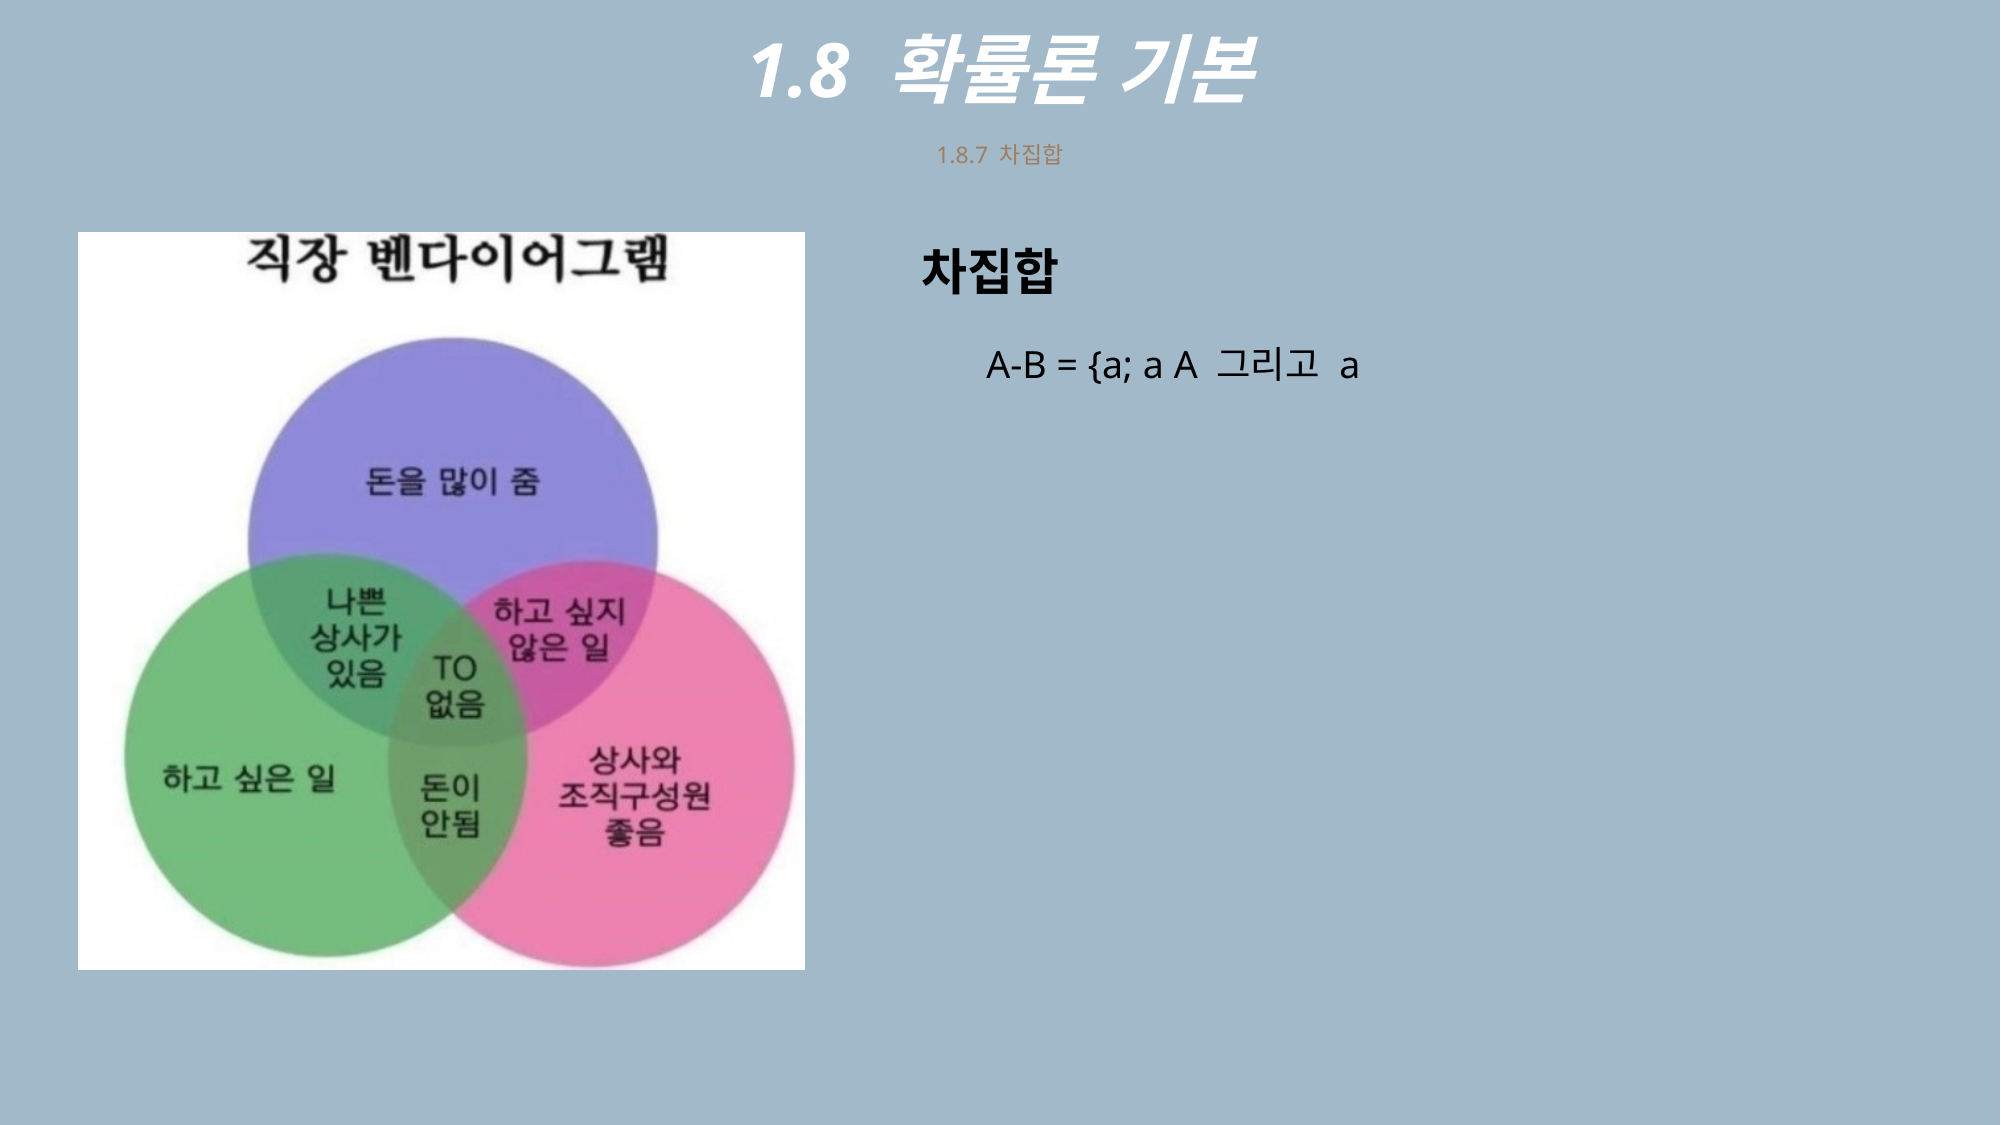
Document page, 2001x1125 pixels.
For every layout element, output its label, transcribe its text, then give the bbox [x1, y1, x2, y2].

text_box 차집합 [907, 232, 2000, 308]
text_box 1.8 확률론 기본 1.8.7 차집합 [441, 15, 1559, 175]
picture [78, 232, 805, 970]
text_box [103, 261, 743, 971]
